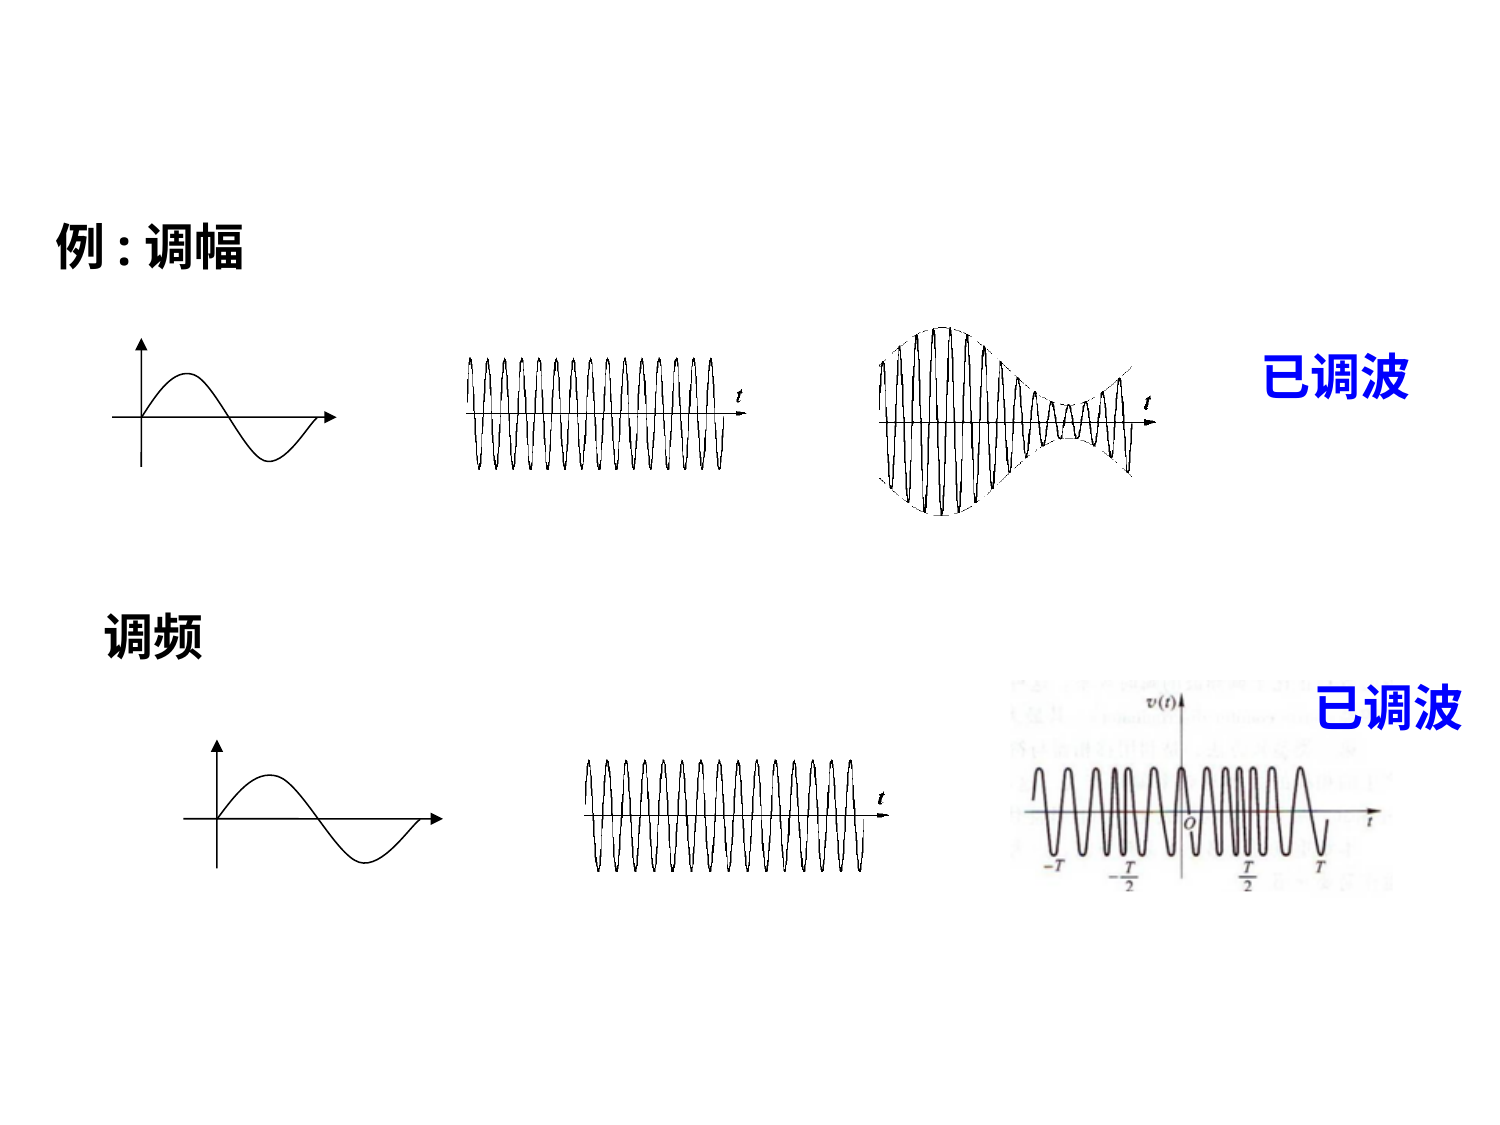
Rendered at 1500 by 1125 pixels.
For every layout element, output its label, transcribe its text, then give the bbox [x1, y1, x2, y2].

text_box 调频 [88, 597, 254, 673]
picture [584, 751, 893, 880]
picture [1009, 680, 1397, 902]
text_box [182, 739, 444, 870]
text_box 已调波 [1299, 668, 1500, 744]
text_box 例:调幅 [41, 207, 278, 283]
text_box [111, 337, 337, 469]
picture [466, 349, 750, 479]
text_box 已调波 [1246, 337, 1447, 413]
picture [879, 326, 1157, 518]
